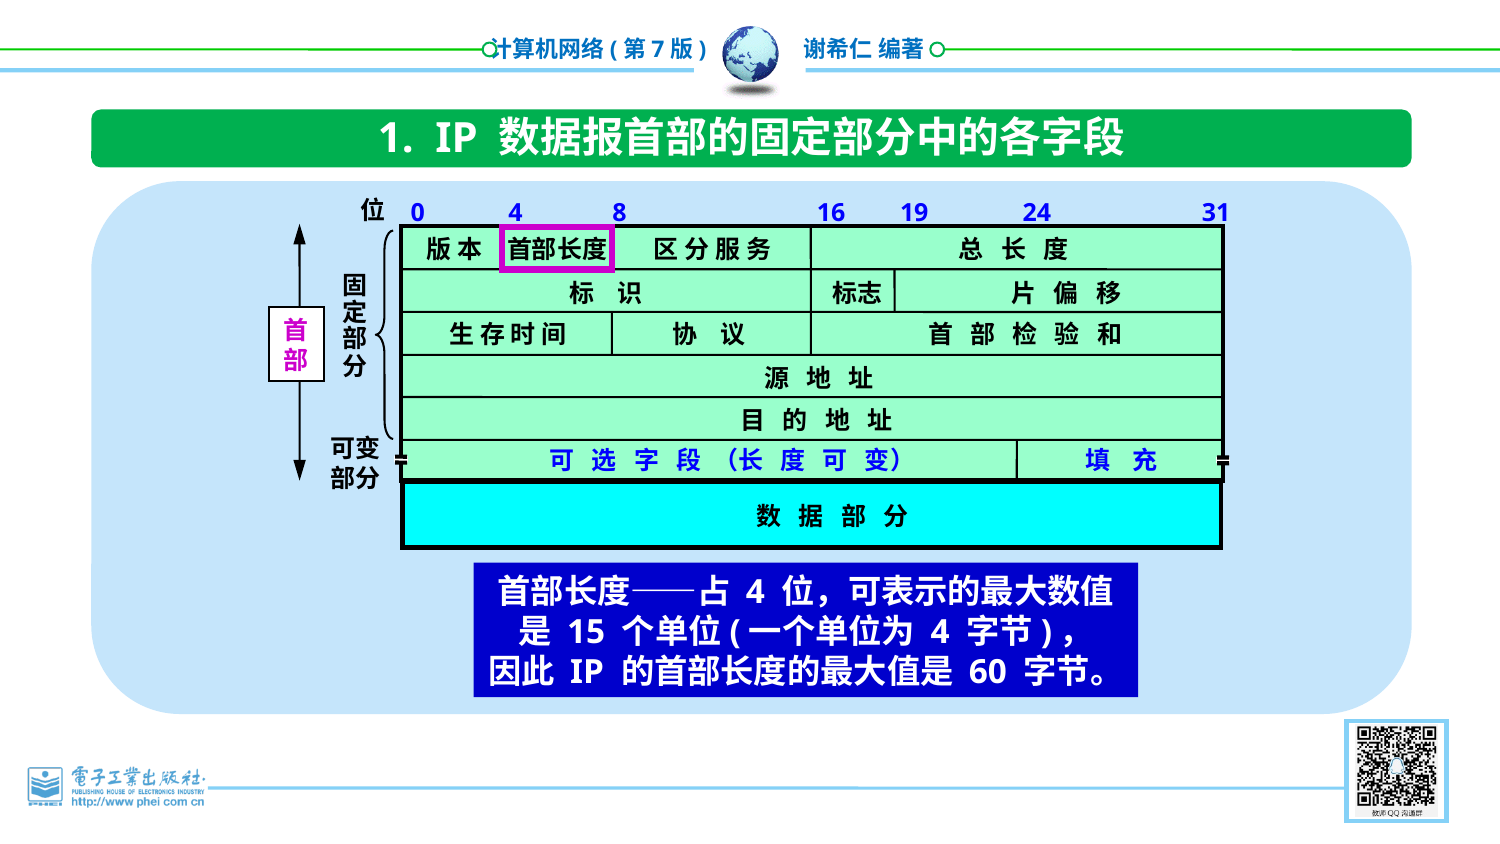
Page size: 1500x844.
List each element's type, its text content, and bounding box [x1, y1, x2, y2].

text_box 首部长度——占 4 位，可表示的最大数值 是 15 个单位(一个单位为 4 字节)， 因此 IP 的首部长度的最大值是 60 字节。 [473, 562, 1139, 698]
picture [720, 24, 780, 100]
text_box [1140, 109, 1412, 168]
picture [23, 764, 208, 809]
picture [1355, 724, 1438, 817]
text_box 1. IP 数据报首部的固定部分中的各字段 [363, 103, 1140, 169]
text_box [89, 179, 1414, 717]
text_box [268, 187, 1247, 548]
text_box [91, 109, 363, 168]
